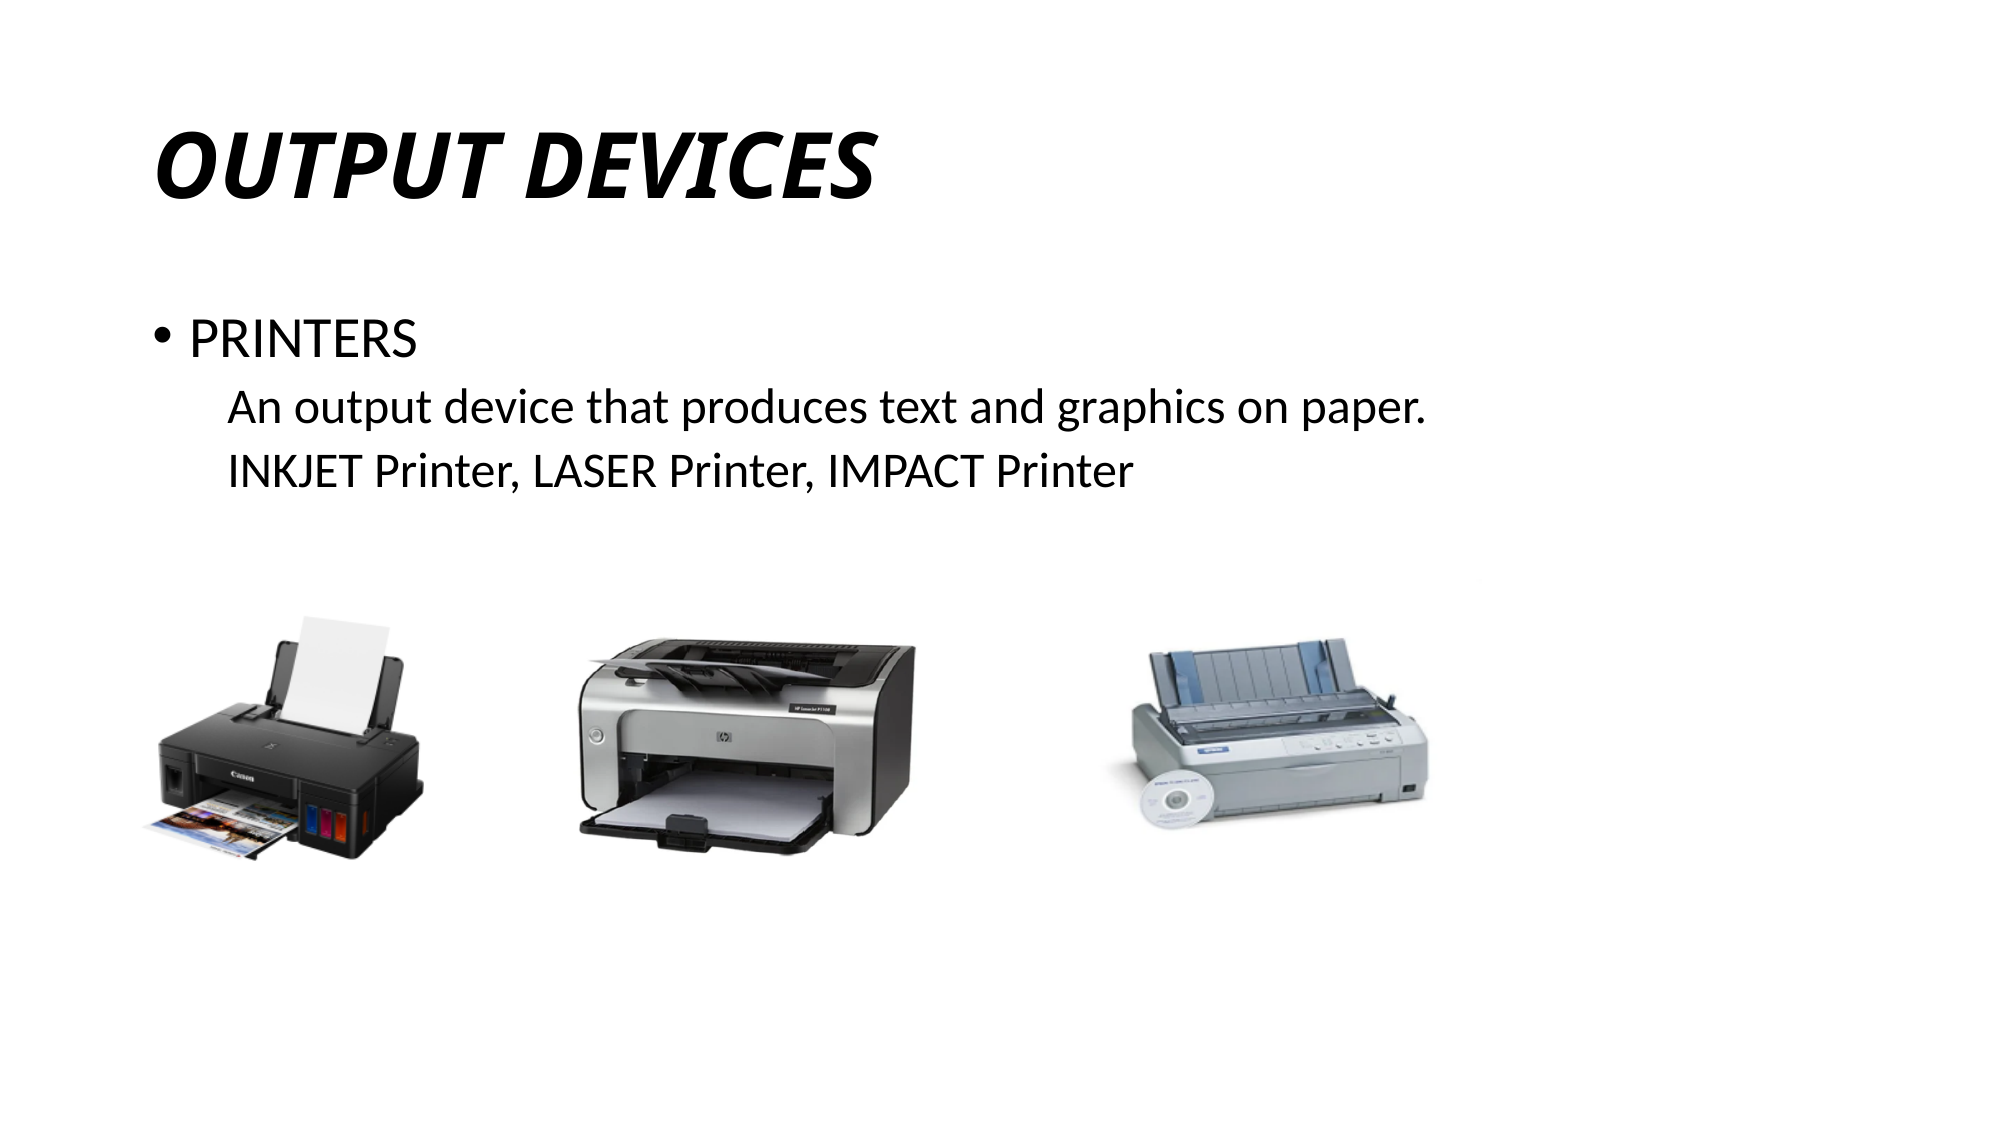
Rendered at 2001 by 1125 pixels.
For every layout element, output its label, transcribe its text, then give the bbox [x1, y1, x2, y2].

picture [137, 591, 429, 901]
picture [1078, 579, 1482, 911]
title OUTPUT DEVICES [137, 59, 1863, 278]
picture [573, 620, 921, 872]
list PRINTERS An output device that produces text and graphics on paper. INKJET Printer, LASER Printer, IMPACT Printer [137, 299, 1863, 1014]
